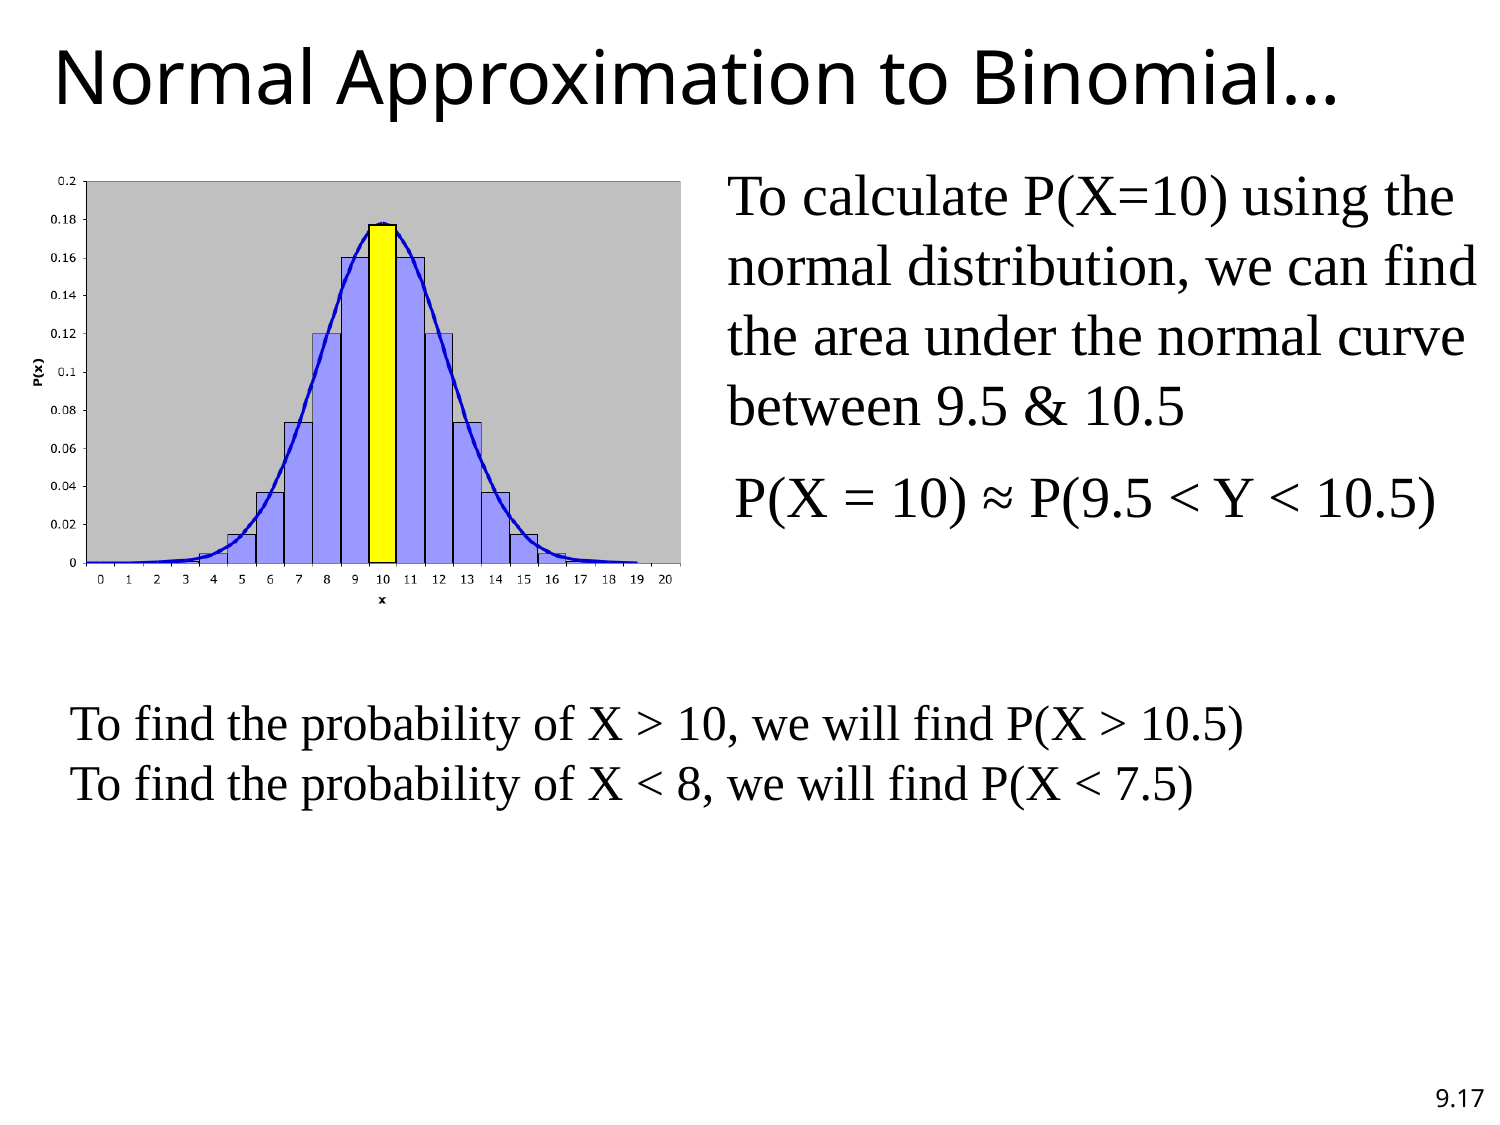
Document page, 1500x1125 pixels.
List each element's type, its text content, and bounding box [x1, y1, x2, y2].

text_box P(X = 10) ≈ P(9.5 < Y < 10.5) [719, 451, 1453, 537]
picture [24, 174, 686, 609]
list To calculate P(X=10) using the normal distribution, we can find the area under the normal curve between 9.5 & 10.5 [712, 149, 1500, 1050]
text_box To find the probability of X > 10, we will find P(X > 10.5) To find the probability of X < 8, we will find P(X < 7.5) [54, 682, 1260, 818]
title Normal Approximation to Binomial… [37, 24, 1475, 125]
slide_number 9.17 [1187, 1074, 1500, 1125]
